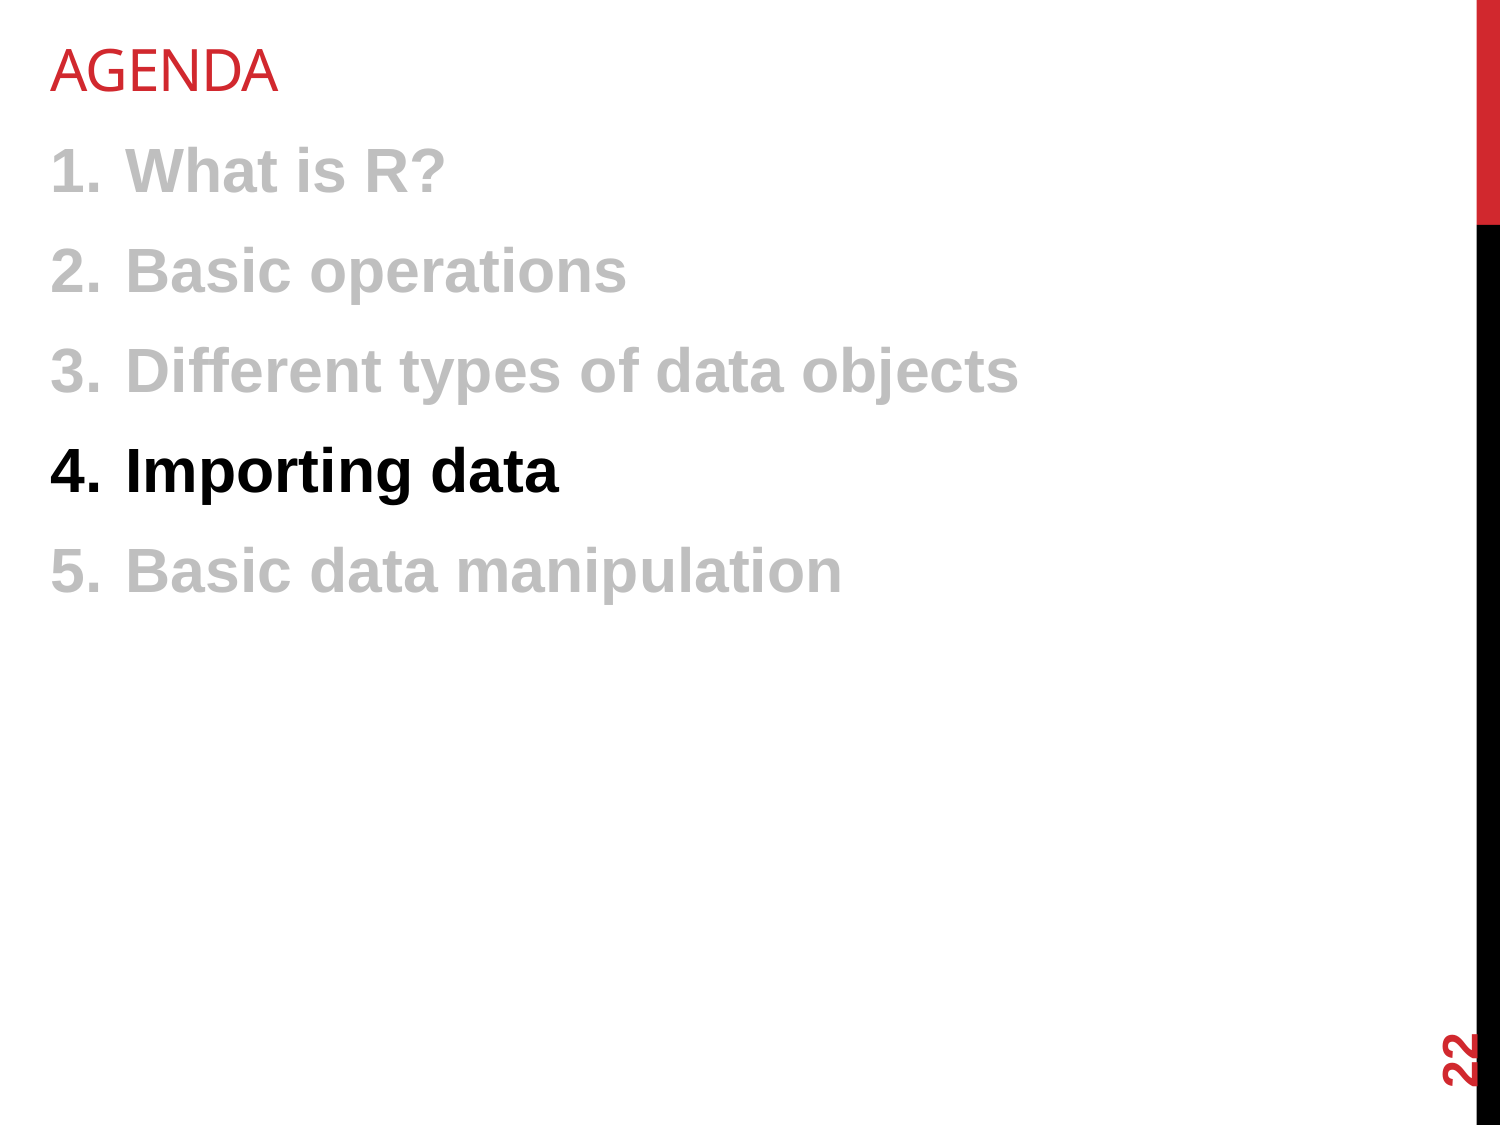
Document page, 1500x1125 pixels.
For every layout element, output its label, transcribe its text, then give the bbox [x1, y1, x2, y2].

list What is R? Basic operations Different types of data objects Importing data Basic data manipulation [35, 122, 1462, 1111]
title Agenda [35, 25, 1462, 111]
slide_number 22 [1427, 887, 1488, 1104]
